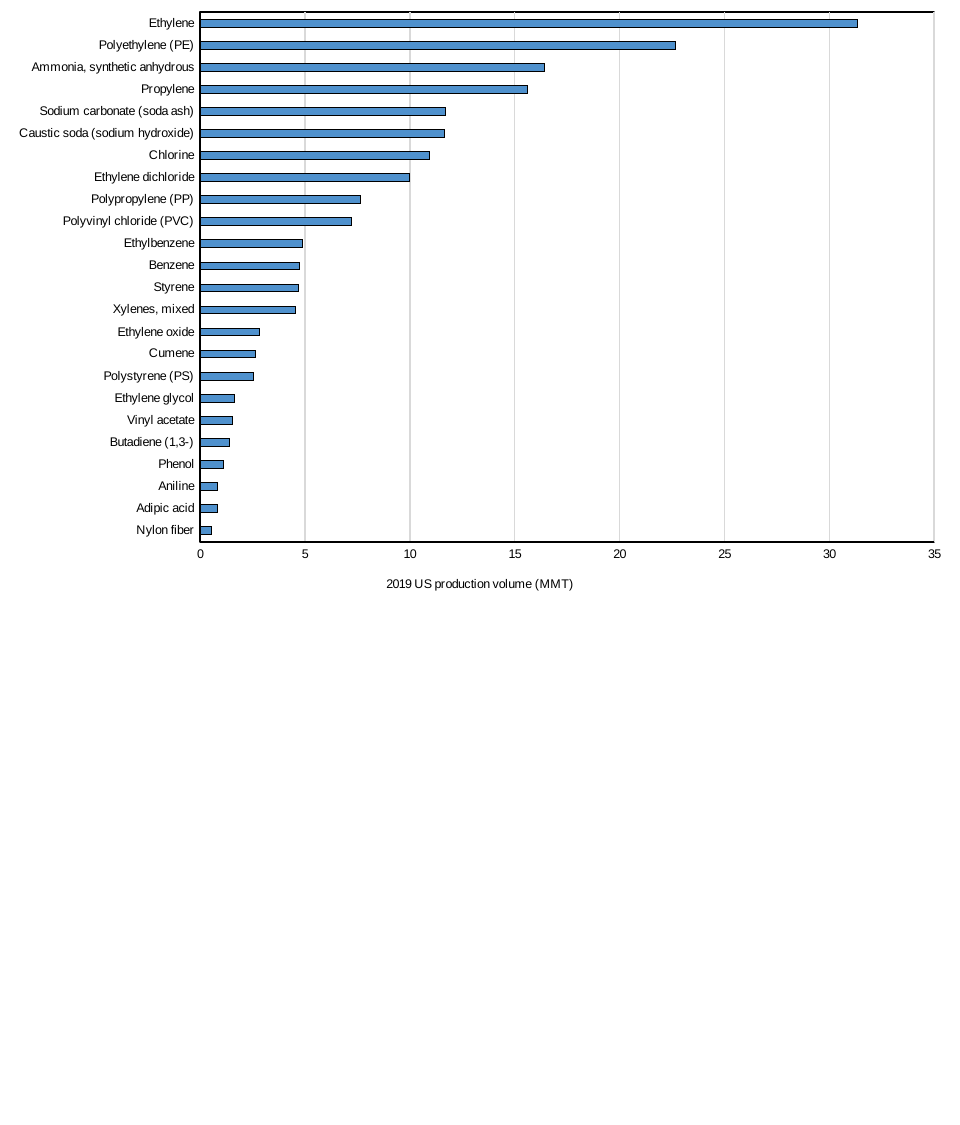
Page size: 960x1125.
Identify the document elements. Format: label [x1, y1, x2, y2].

chart [0, 0, 960, 621]
